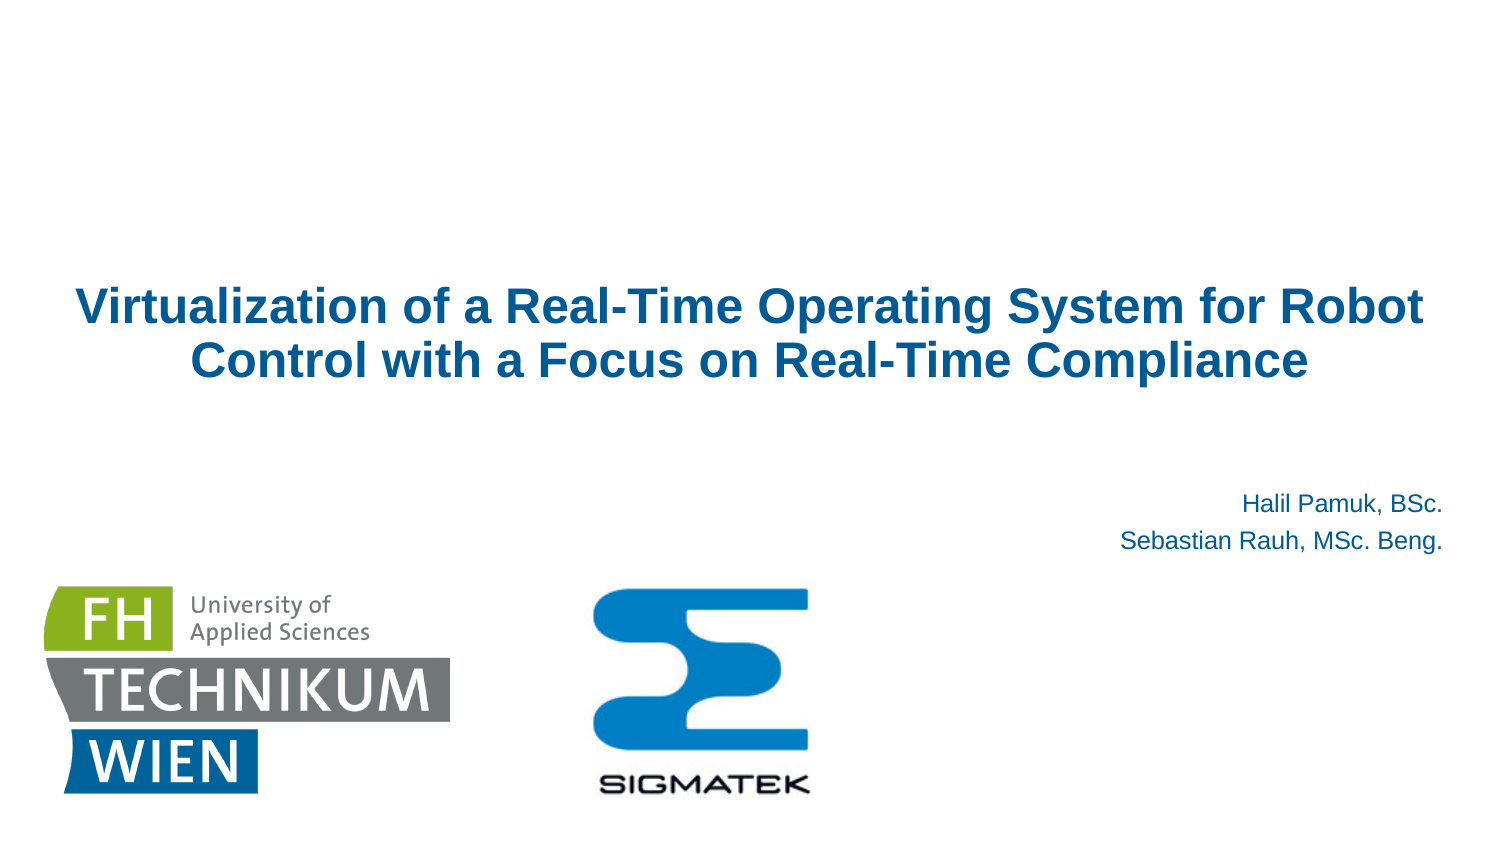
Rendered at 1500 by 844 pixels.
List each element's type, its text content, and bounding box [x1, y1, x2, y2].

title Virtualization of a Real-Time Operating System for Robot Control with a Focus on Real-Time Compliance [41, 245, 1459, 424]
picture [0, 522, 514, 844]
picture [561, 549, 845, 833]
list Halil Pamuk, BSc. Sebastian Rauh, MSc. Beng. [41, 483, 1459, 564]
